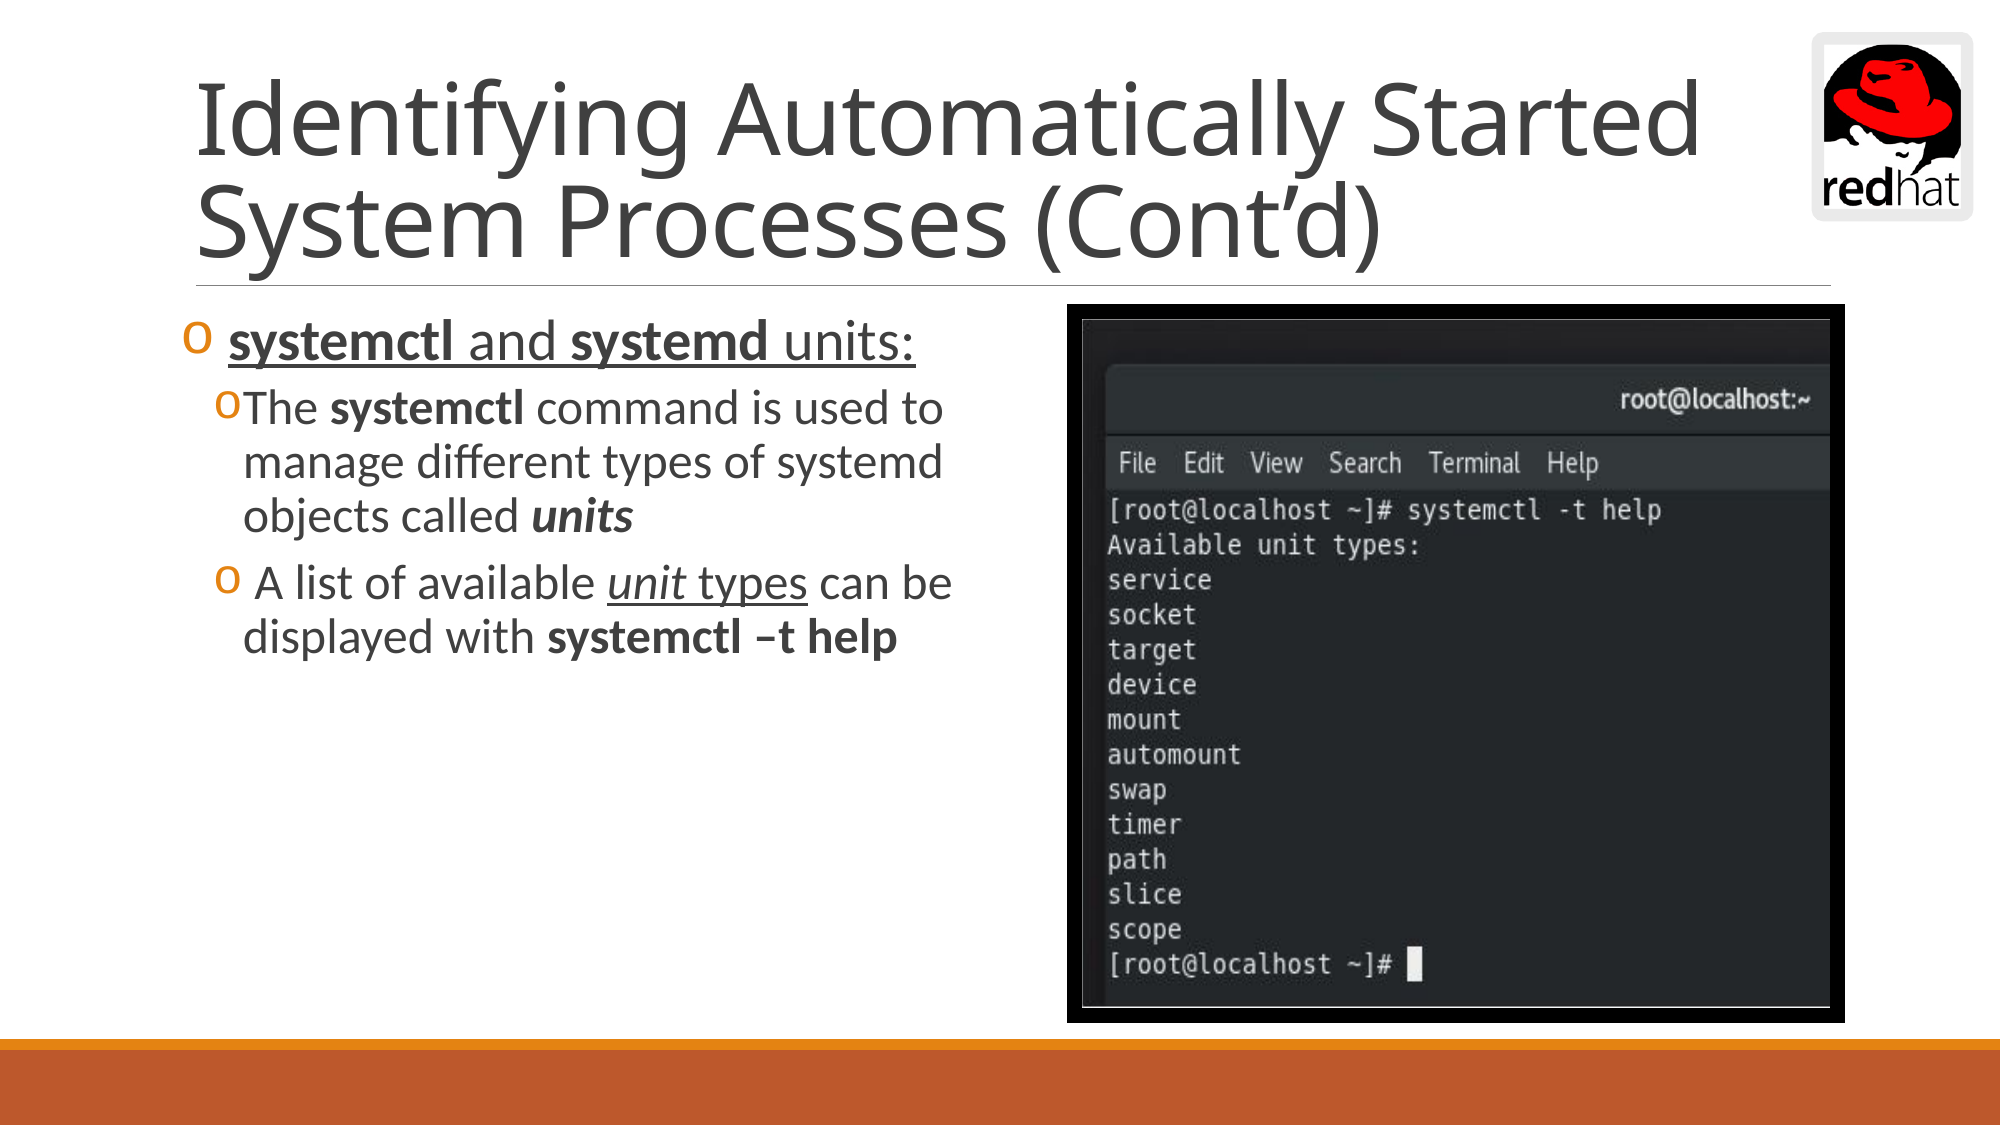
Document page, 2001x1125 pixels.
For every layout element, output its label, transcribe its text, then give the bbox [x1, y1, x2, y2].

list systemctl and systemd units: The systemctl command is used to manage different types of systemd objects called units A list of available unit types can be displayed with systemctl –t help [180, 302, 1022, 963]
title Identifying Automatically Started System Processes (Cont’d) [180, 47, 1830, 285]
picture [1080, 318, 1831, 1009]
picture [1817, 37, 1968, 216]
